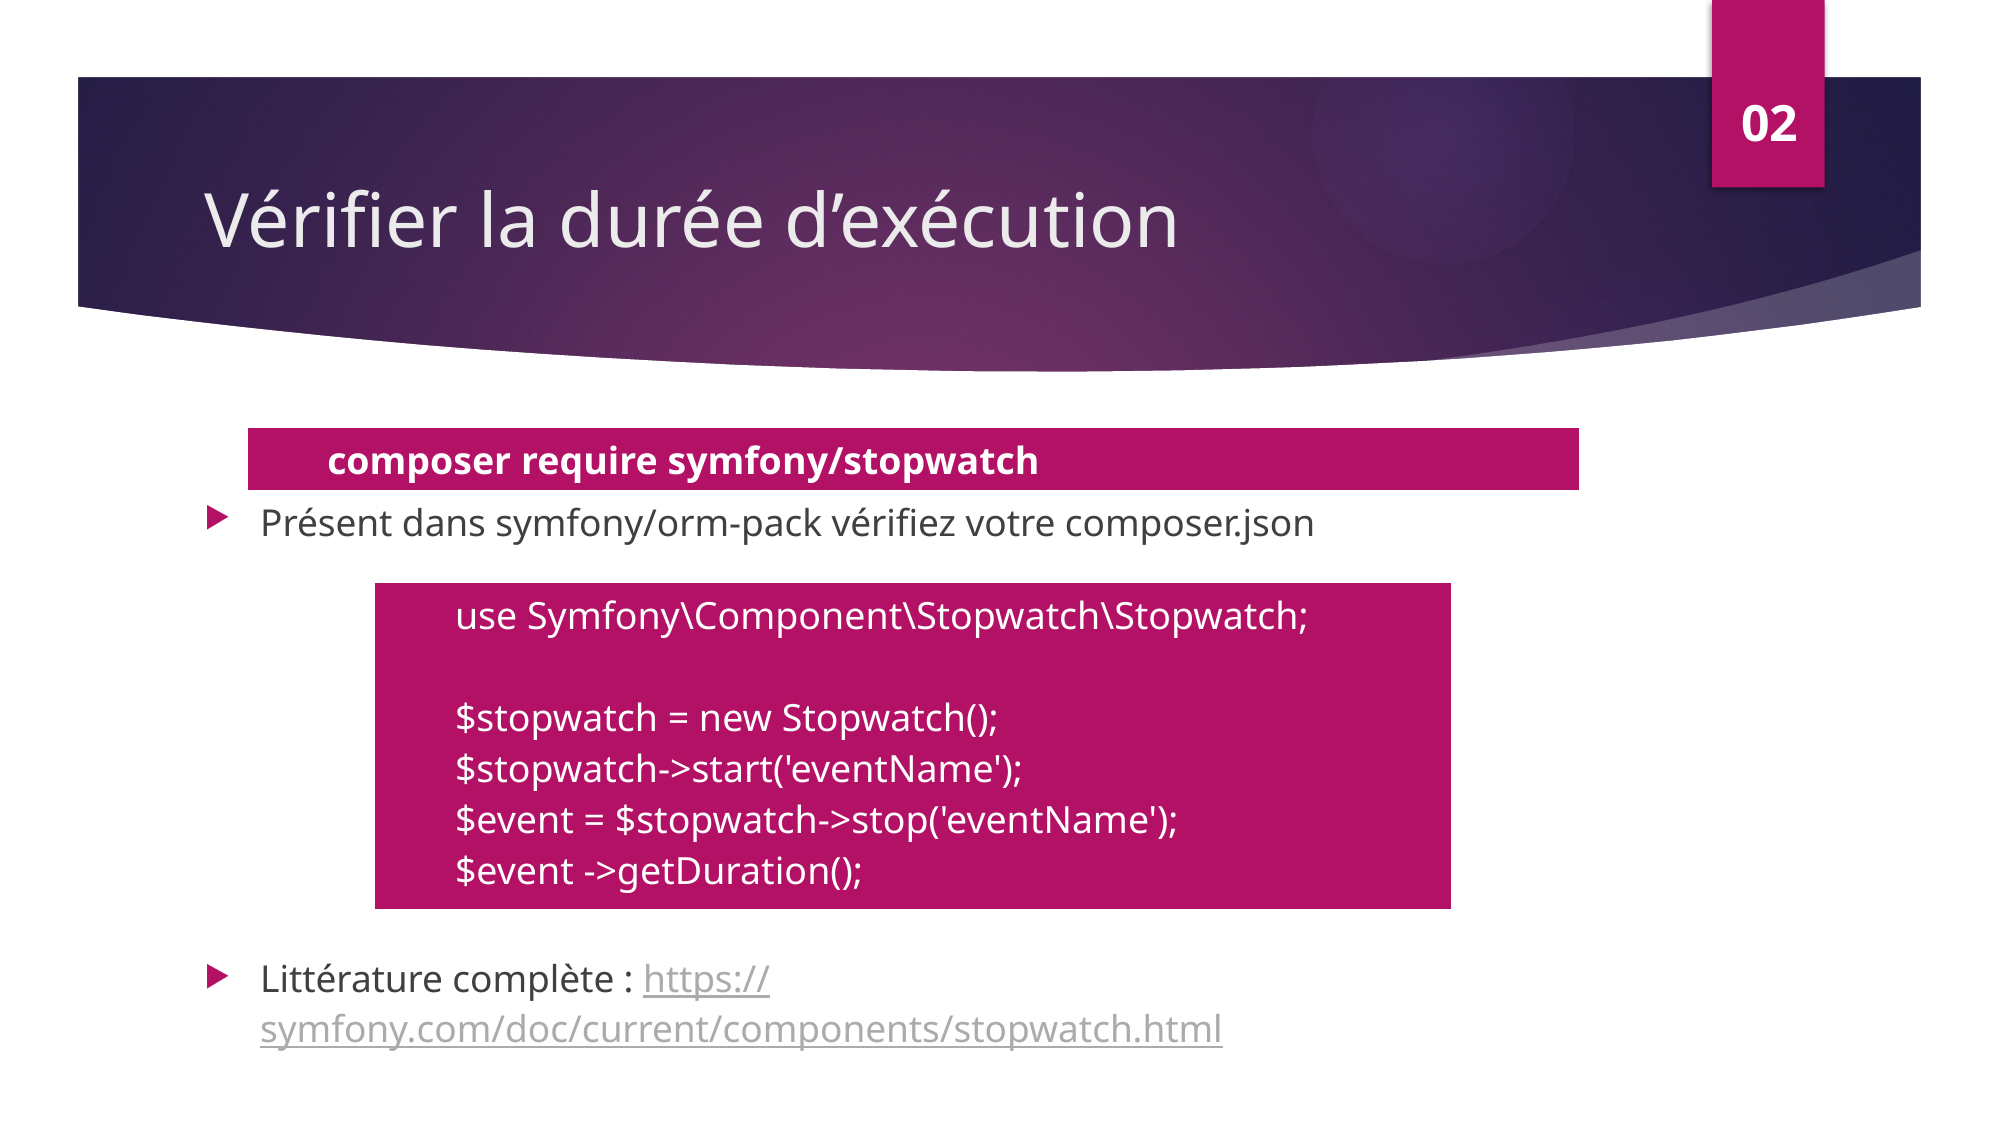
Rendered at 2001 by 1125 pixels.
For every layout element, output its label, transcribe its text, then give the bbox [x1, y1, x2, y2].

list Présent dans symfony/orm-pack vérifiez votre composer.json Littérature complète : https://symfony.com/doc/current/components/stopwatch.html [189, 427, 1638, 1067]
title Vérifier la durée d’exécution [189, 159, 1627, 276]
table_header composer require symfony/stopwatch [248, 428, 1579, 490]
text_box 02 [1726, 83, 1813, 159]
table_header use Symfony\Component\Stopwatch\Stopwatch; $stopwatch = new Stopwatch(); $stopwatch->start('eventName'); $event = $stopwatch->stop('eventName'); $event ->getDuration(); [375, 583, 1451, 909]
